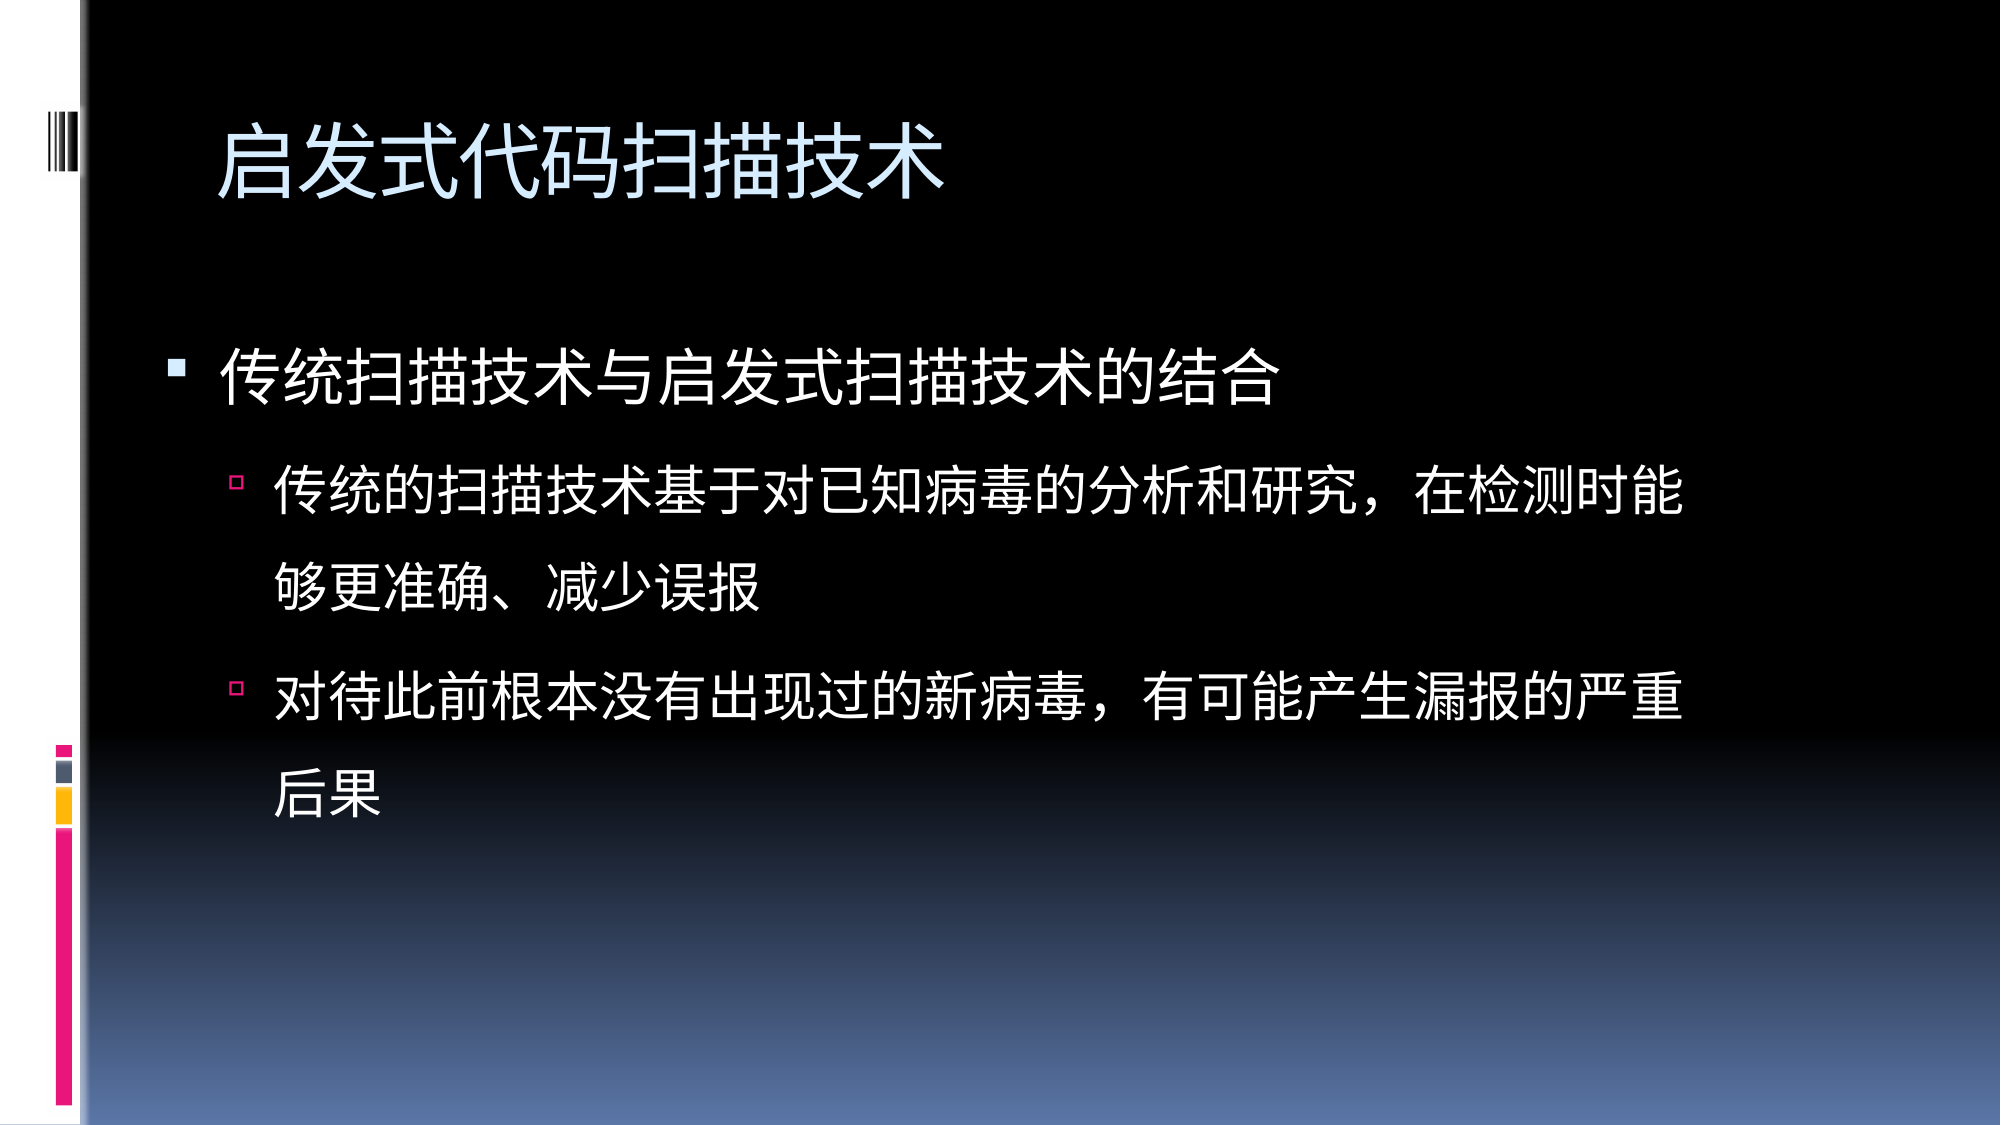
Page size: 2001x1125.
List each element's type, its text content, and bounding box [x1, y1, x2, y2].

title 启发式代码扫描技术 [200, 83, 1900, 234]
list 传统扫描技术与启发式扫描技术的结合 传统的扫描技术基于对已知病毒的分析和研究，在检测时能够更准确、减少误报 对待此前根本没有出现过的新病毒，有可能产生漏报的严重后果 [137, 293, 1725, 1024]
